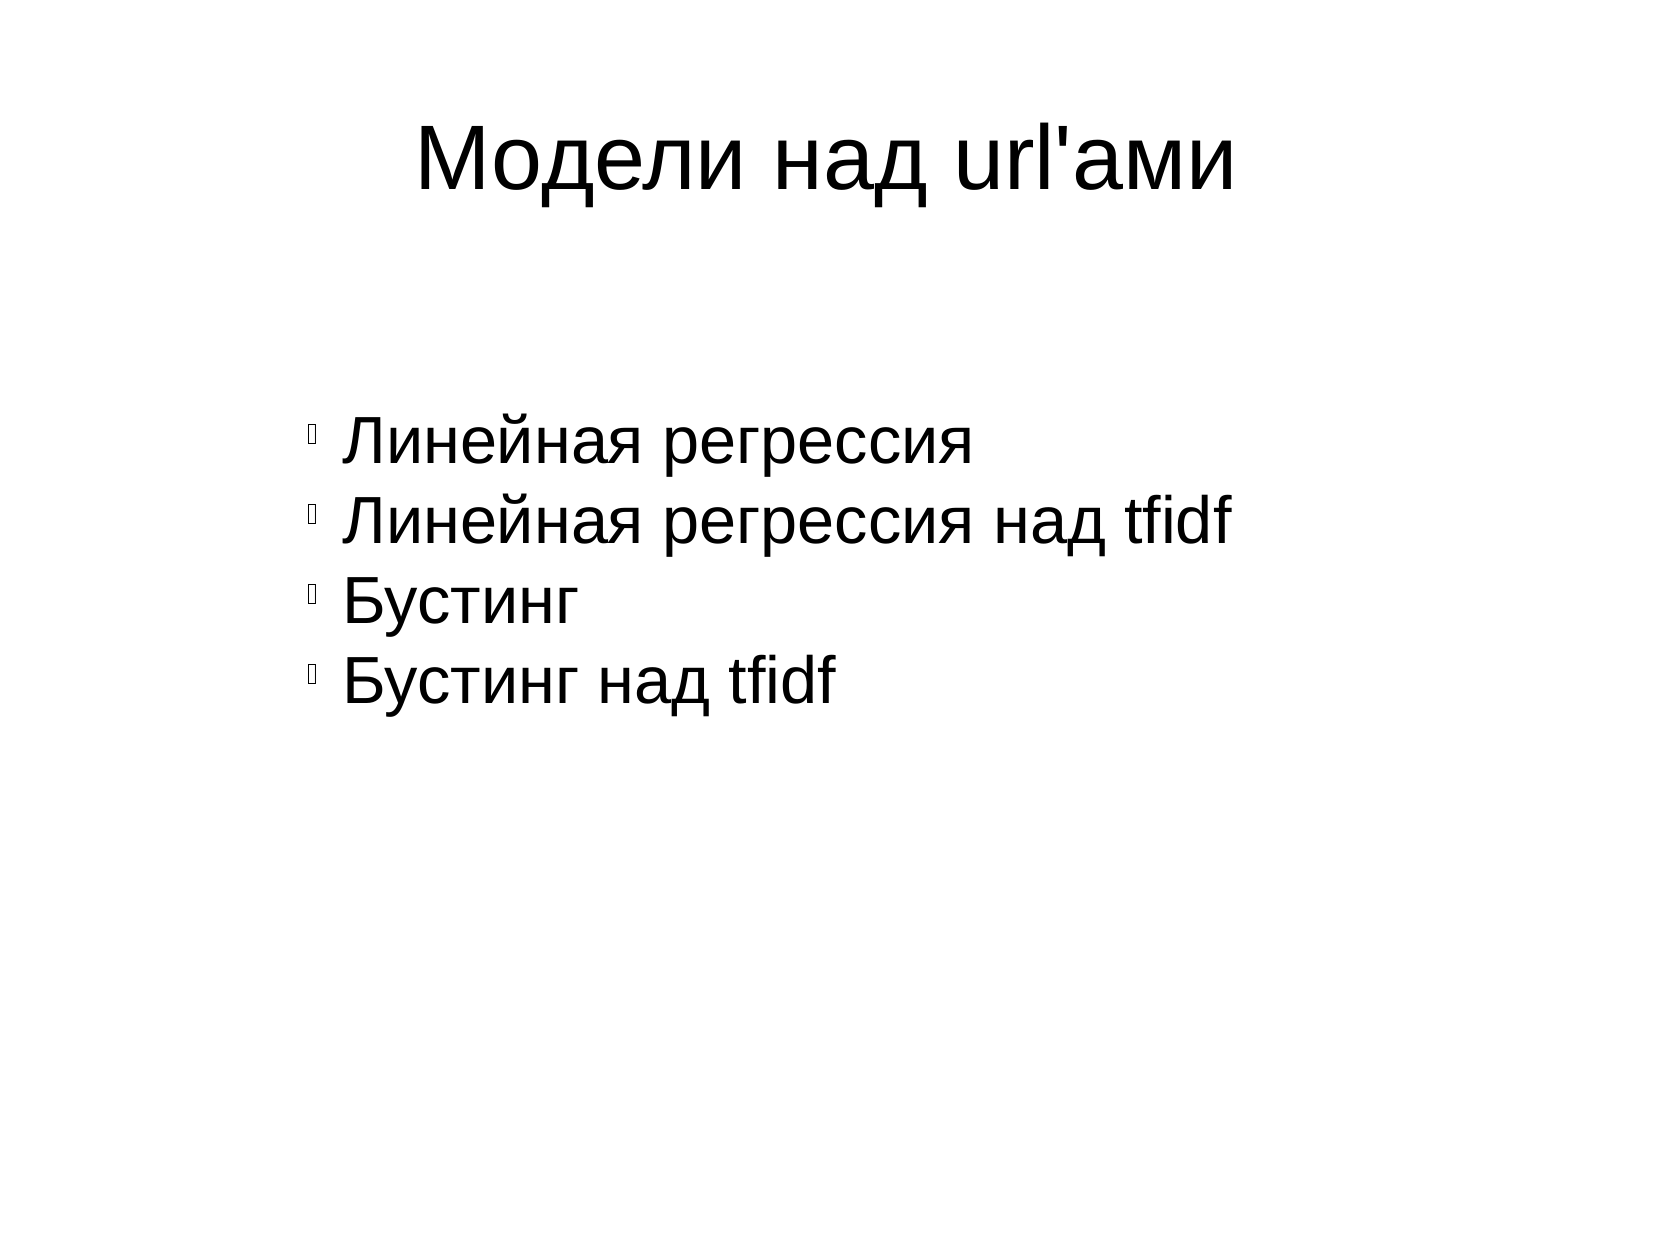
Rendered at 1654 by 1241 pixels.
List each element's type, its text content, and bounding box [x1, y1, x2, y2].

text_box Линейная регрессия Линейная регрессия над tfidf Бустинг Бустинг над tfidf [307, 237, 1654, 957]
text_box Модели над url'aми [82, 49, 1571, 257]
